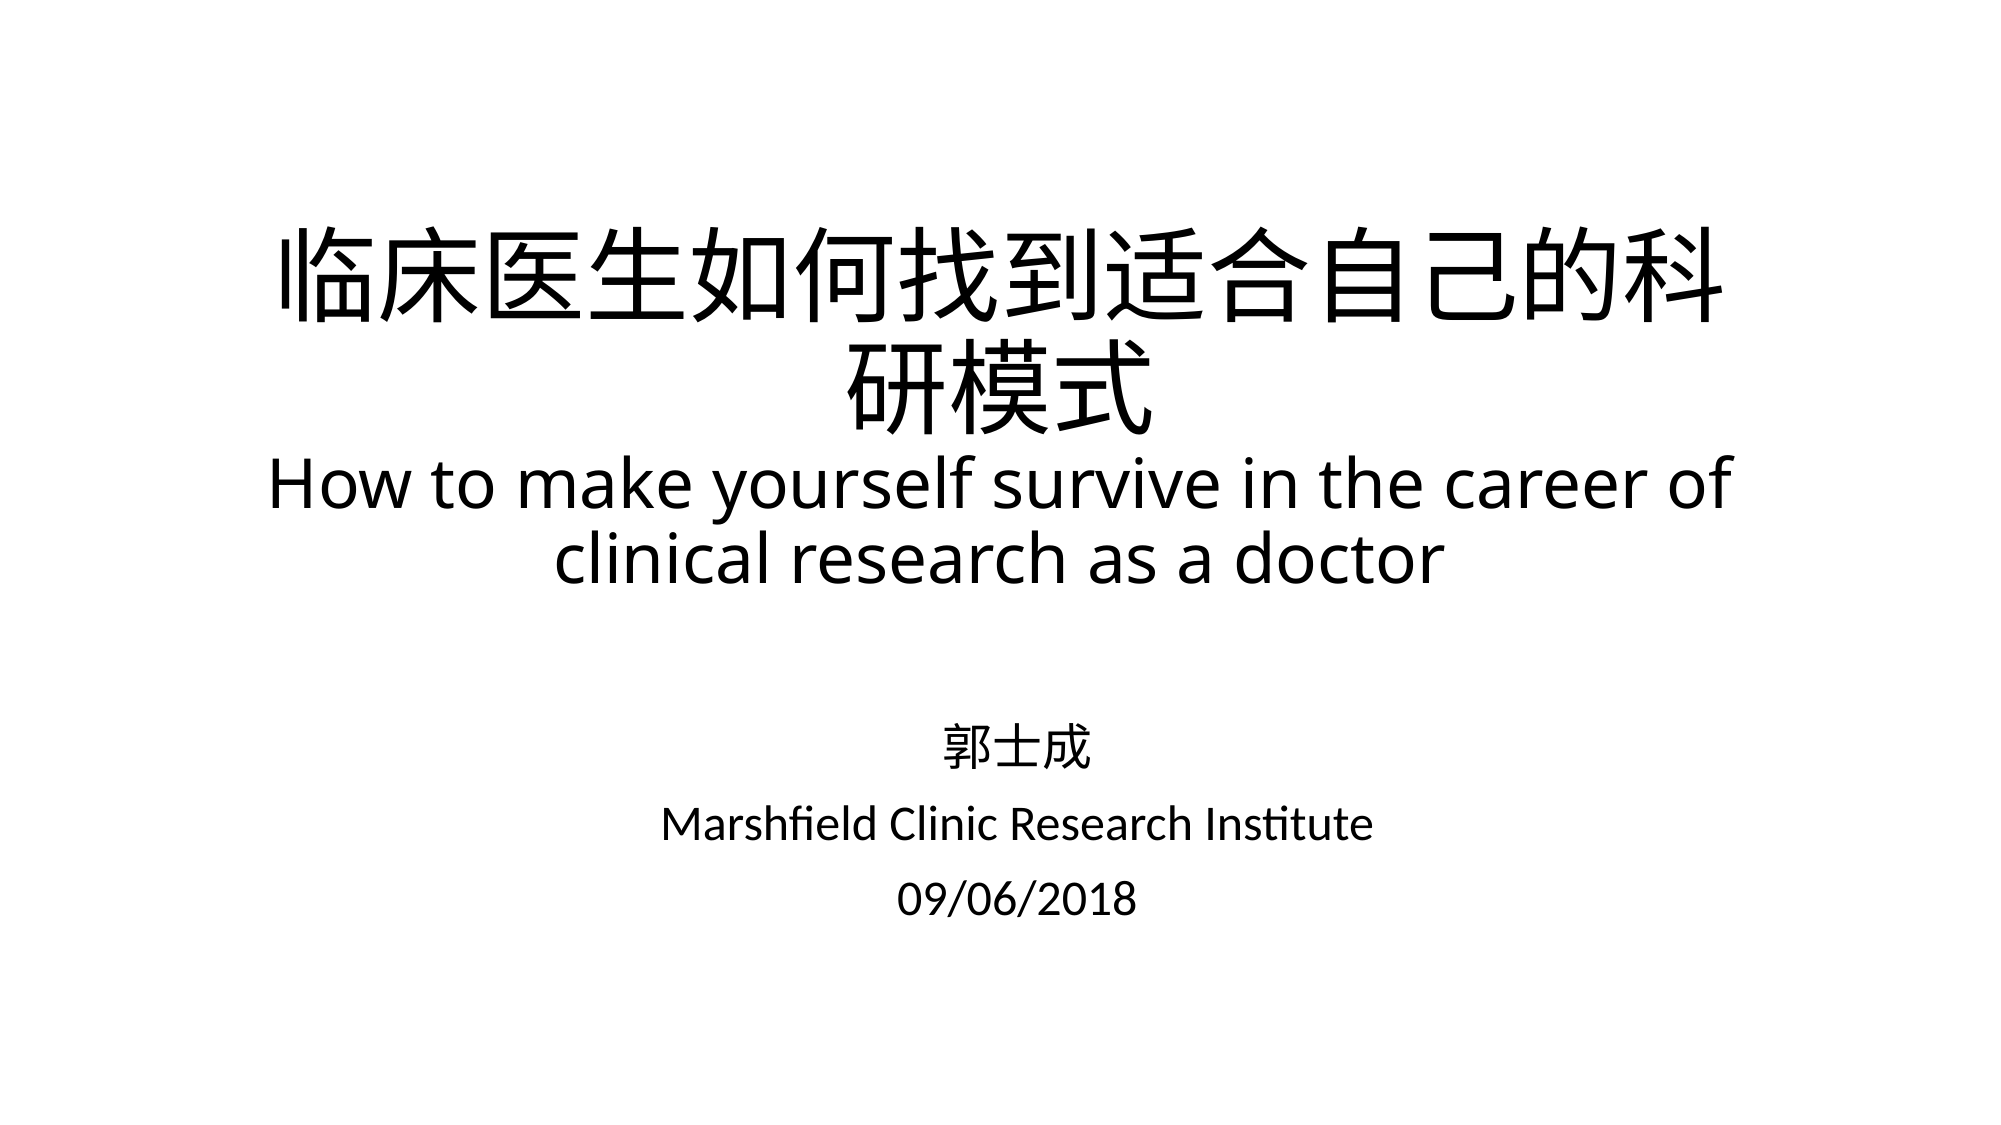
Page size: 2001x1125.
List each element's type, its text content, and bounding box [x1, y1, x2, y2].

title 临床医生如何找到适合自己的科研模式 How to make yourself survive in the career of clinical research as a doctor [249, 214, 1750, 606]
subtitle 郭士成 Marshfield Clinic Research Institute 09/06/2018 [267, 714, 1768, 987]
